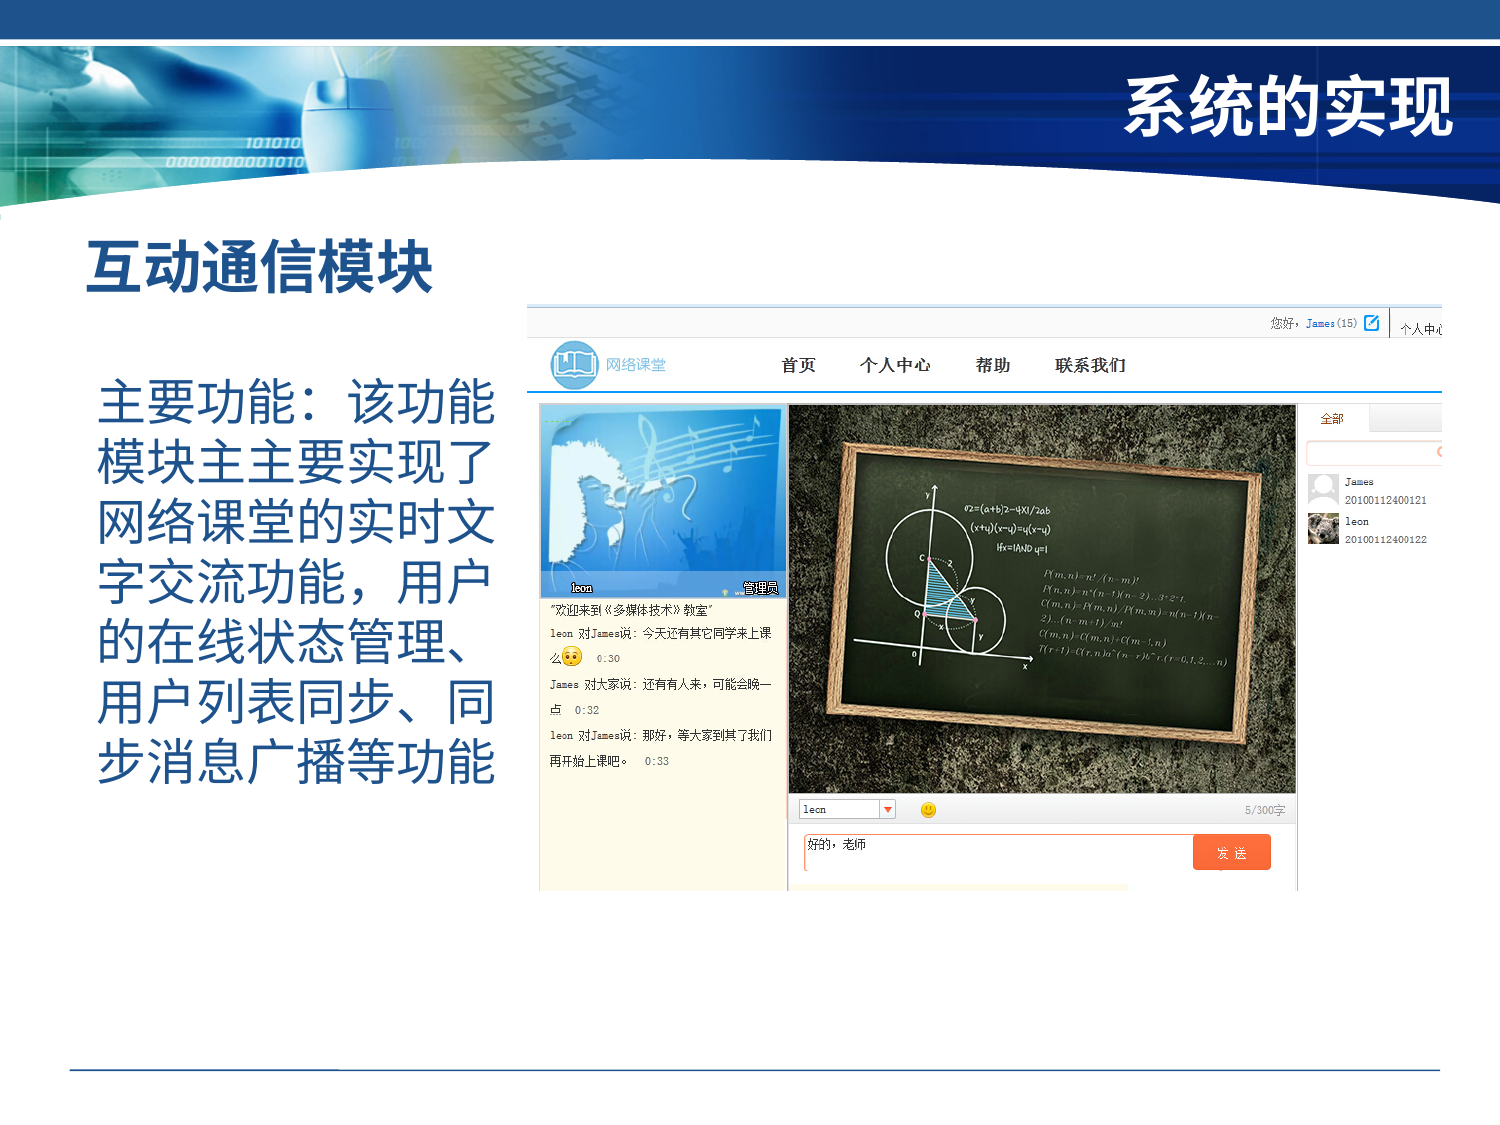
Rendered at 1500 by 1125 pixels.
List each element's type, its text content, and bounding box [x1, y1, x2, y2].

text_box 主要功能：该功能模块主主要实现了网络课堂的实时文字交流功能，用户的在线状态管理、用户列表同步、同步消息广播等功能 [82, 363, 521, 798]
title 系统的实现 [182, 54, 1471, 155]
picture [527, 304, 1442, 891]
text_box 互动通信模块 [70, 222, 680, 317]
picture [0, 46, 1500, 206]
